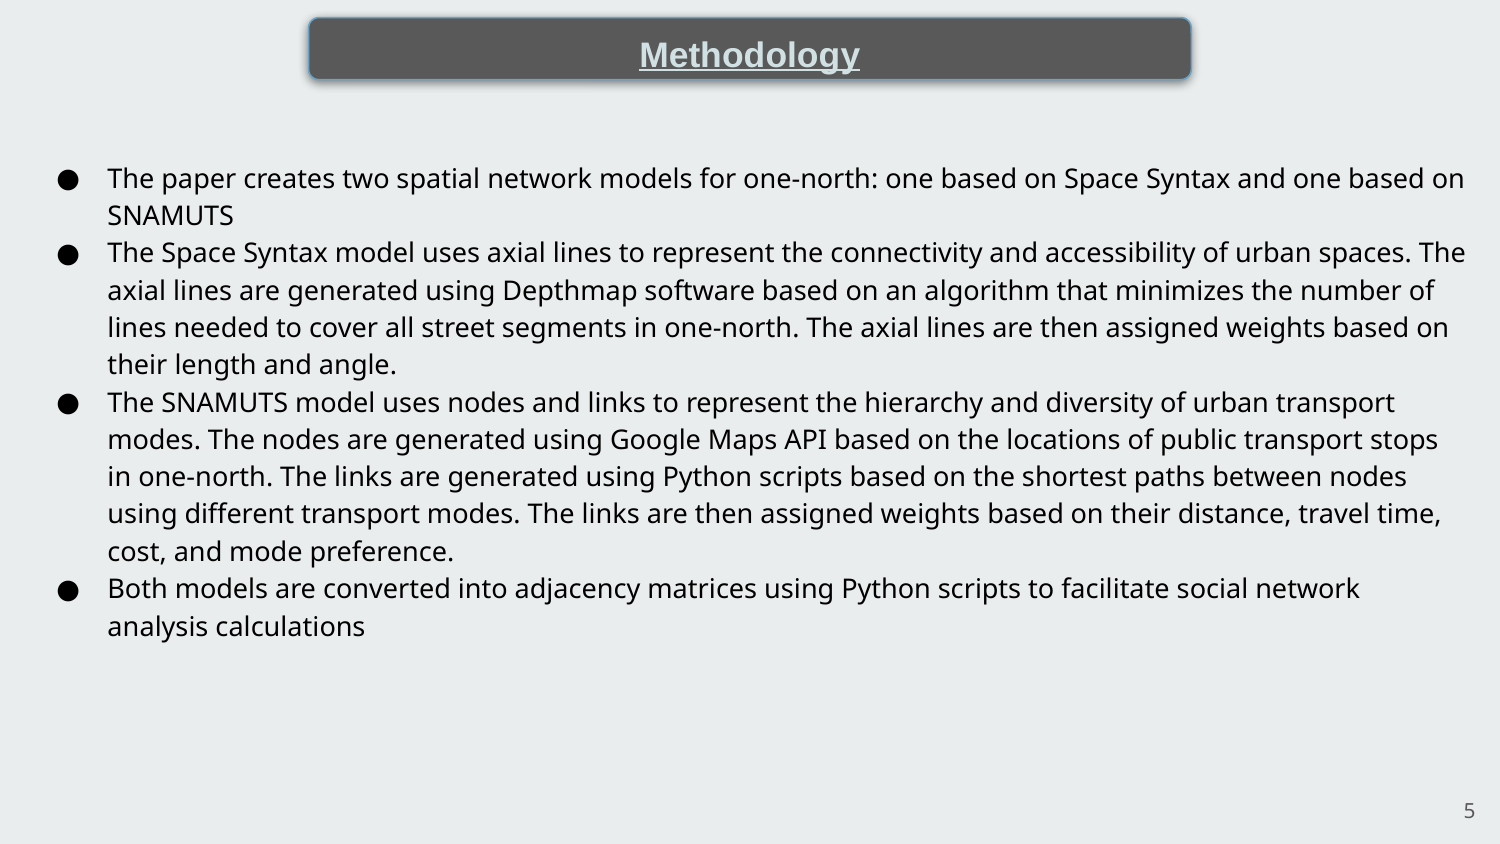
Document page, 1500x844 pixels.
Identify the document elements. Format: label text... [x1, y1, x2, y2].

text_box The paper creates two spatial network models for one-north: one based on Space Syntax and one based on SNAMUTS The Space Syntax model uses axial lines to represent the connectivity and accessibility of urban spaces. The axial lines are generated using Depthmap software based on an algorithm that minimizes the number of lines needed to cover all street segments in one-north. The axial lines are then assigned weights based on their length and angle. The SNAMUTS model uses nodes and links to represent the hierarchy and diversity of urban transport modes. The nodes are generated using Google Maps API based on the locations of public transport stops in one-north. The links are generated using Python scripts based on the shortest paths between nodes using different transport modes. The links are then assigned weights based on their distance, travel time, cost, and mode preference. Both models are converted into adjacency matrices using Python scripts to facilitate social network analysis calculations [17, 141, 1483, 781]
text_box Methodology [308, 17, 1192, 79]
text_box [7, 79, 1493, 143]
slide_number 5 [1400, 779, 1491, 844]
